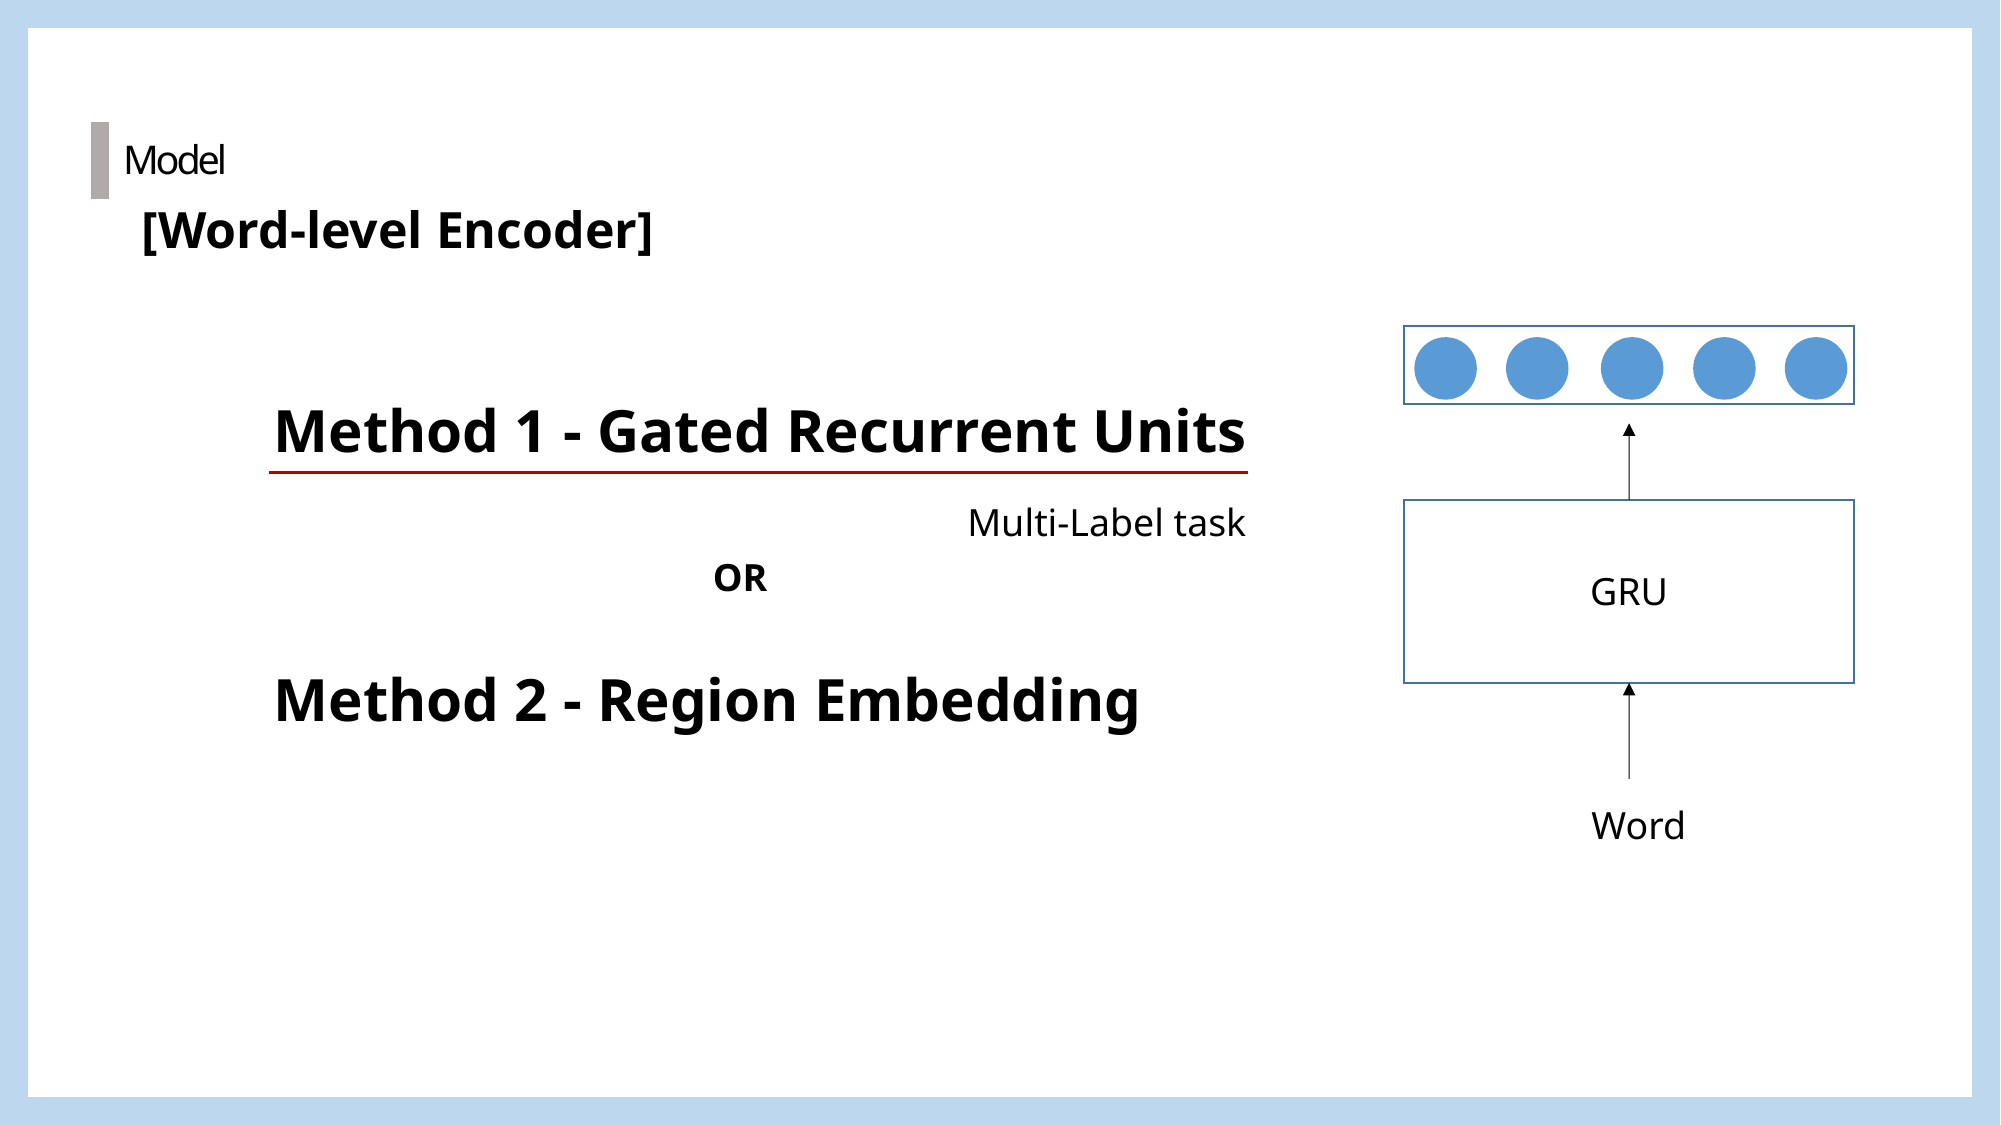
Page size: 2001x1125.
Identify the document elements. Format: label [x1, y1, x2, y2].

text_box [0, 0, 2000, 1125]
